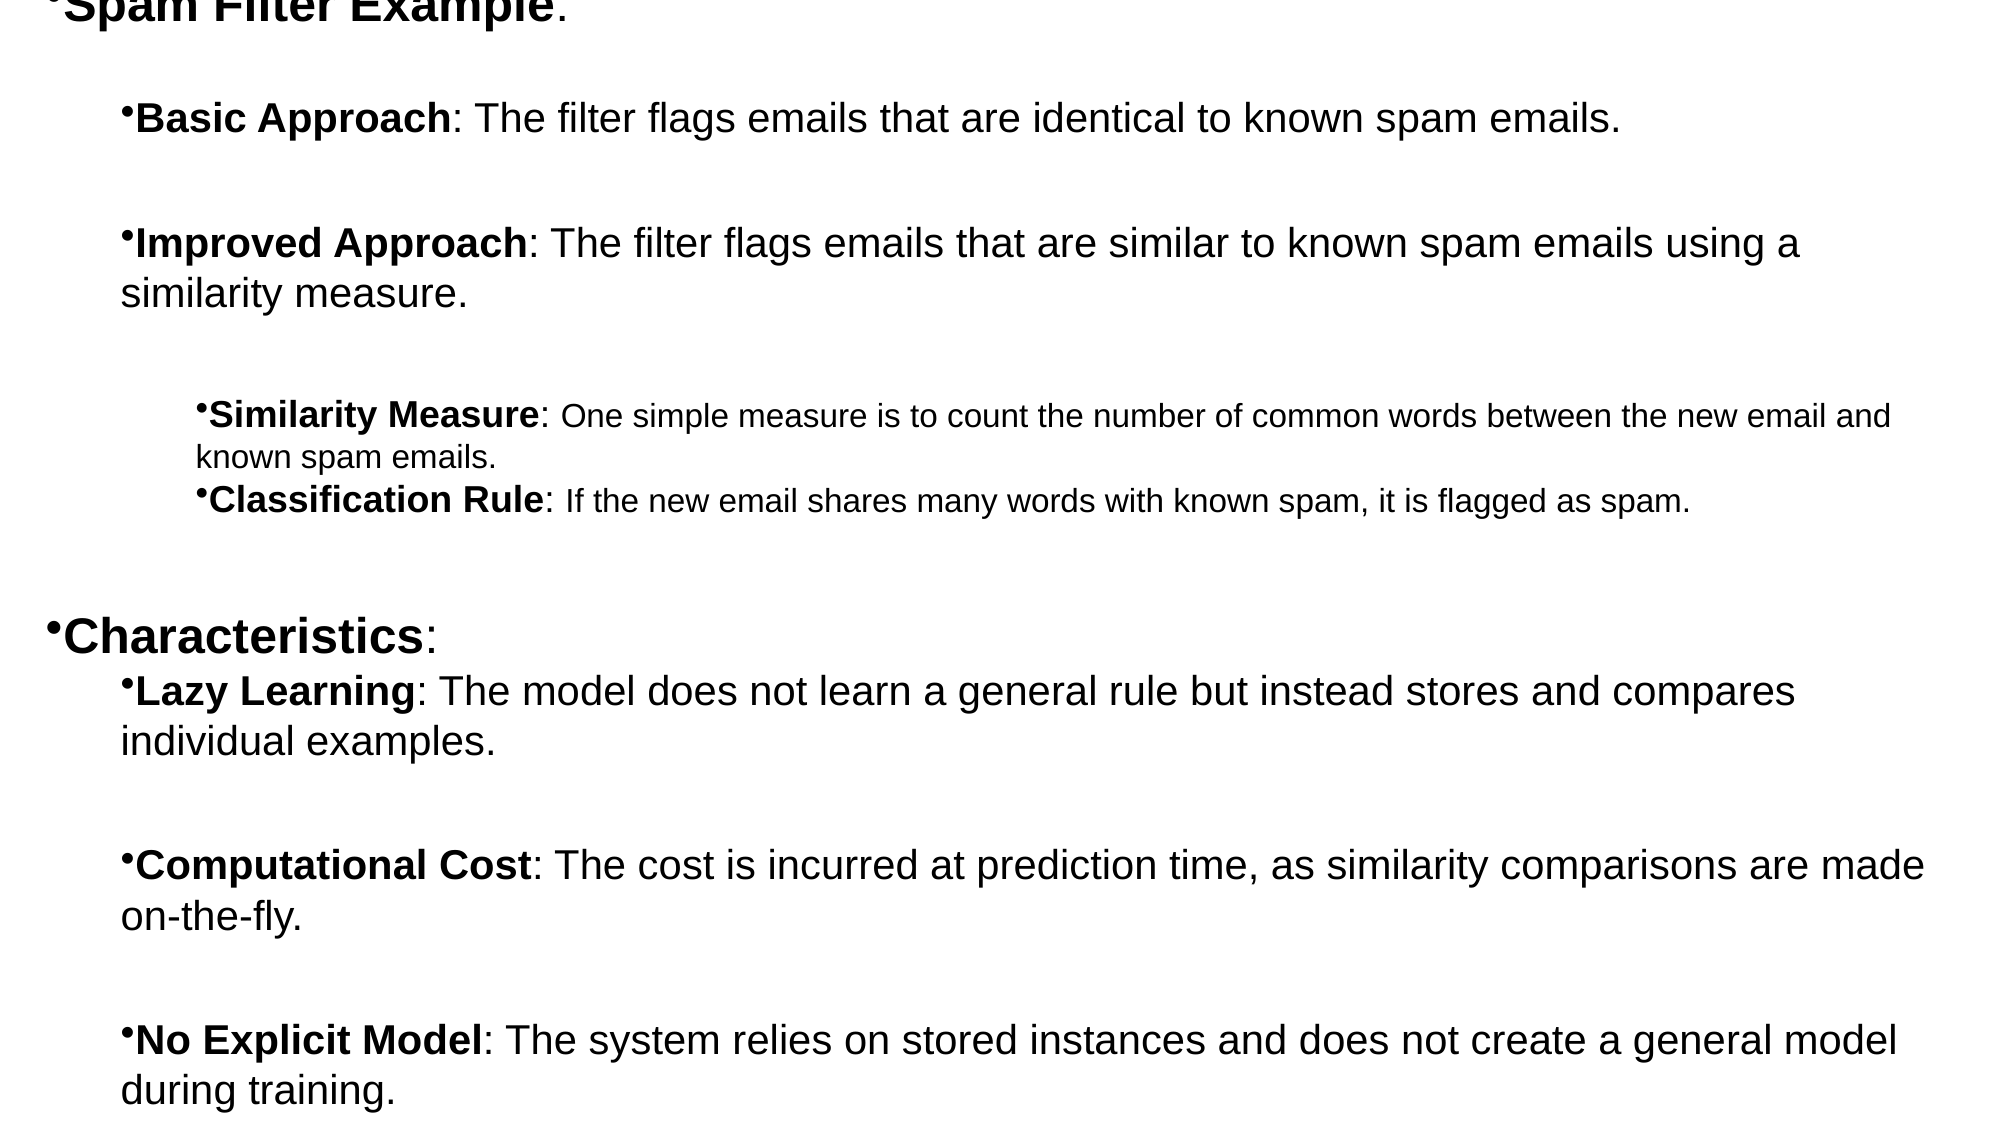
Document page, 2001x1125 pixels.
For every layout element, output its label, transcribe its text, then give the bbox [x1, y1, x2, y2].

list Spam Filter Example: Basic Approach: The filter flags emails that are identical to known spam emails. Improved Approach: The filter flags emails that are similar to known spam emails using a similarity measure. Similarity Measure: One simple measure is to count the number of common words between the new email and known spam emails. Classification Rule: If the new email shares many words with known spam, it is flagged as spam. Characteristics: Lazy Learning: The model does not learn a general rule but instead stores and compares individual examples. Computational Cost: The cost is incurred at prediction time, as similarity comparisons are made on-the-fly. No Explicit Model: The system relies on stored instances and does not create a general model during training. [30, 0, 1960, 1125]
